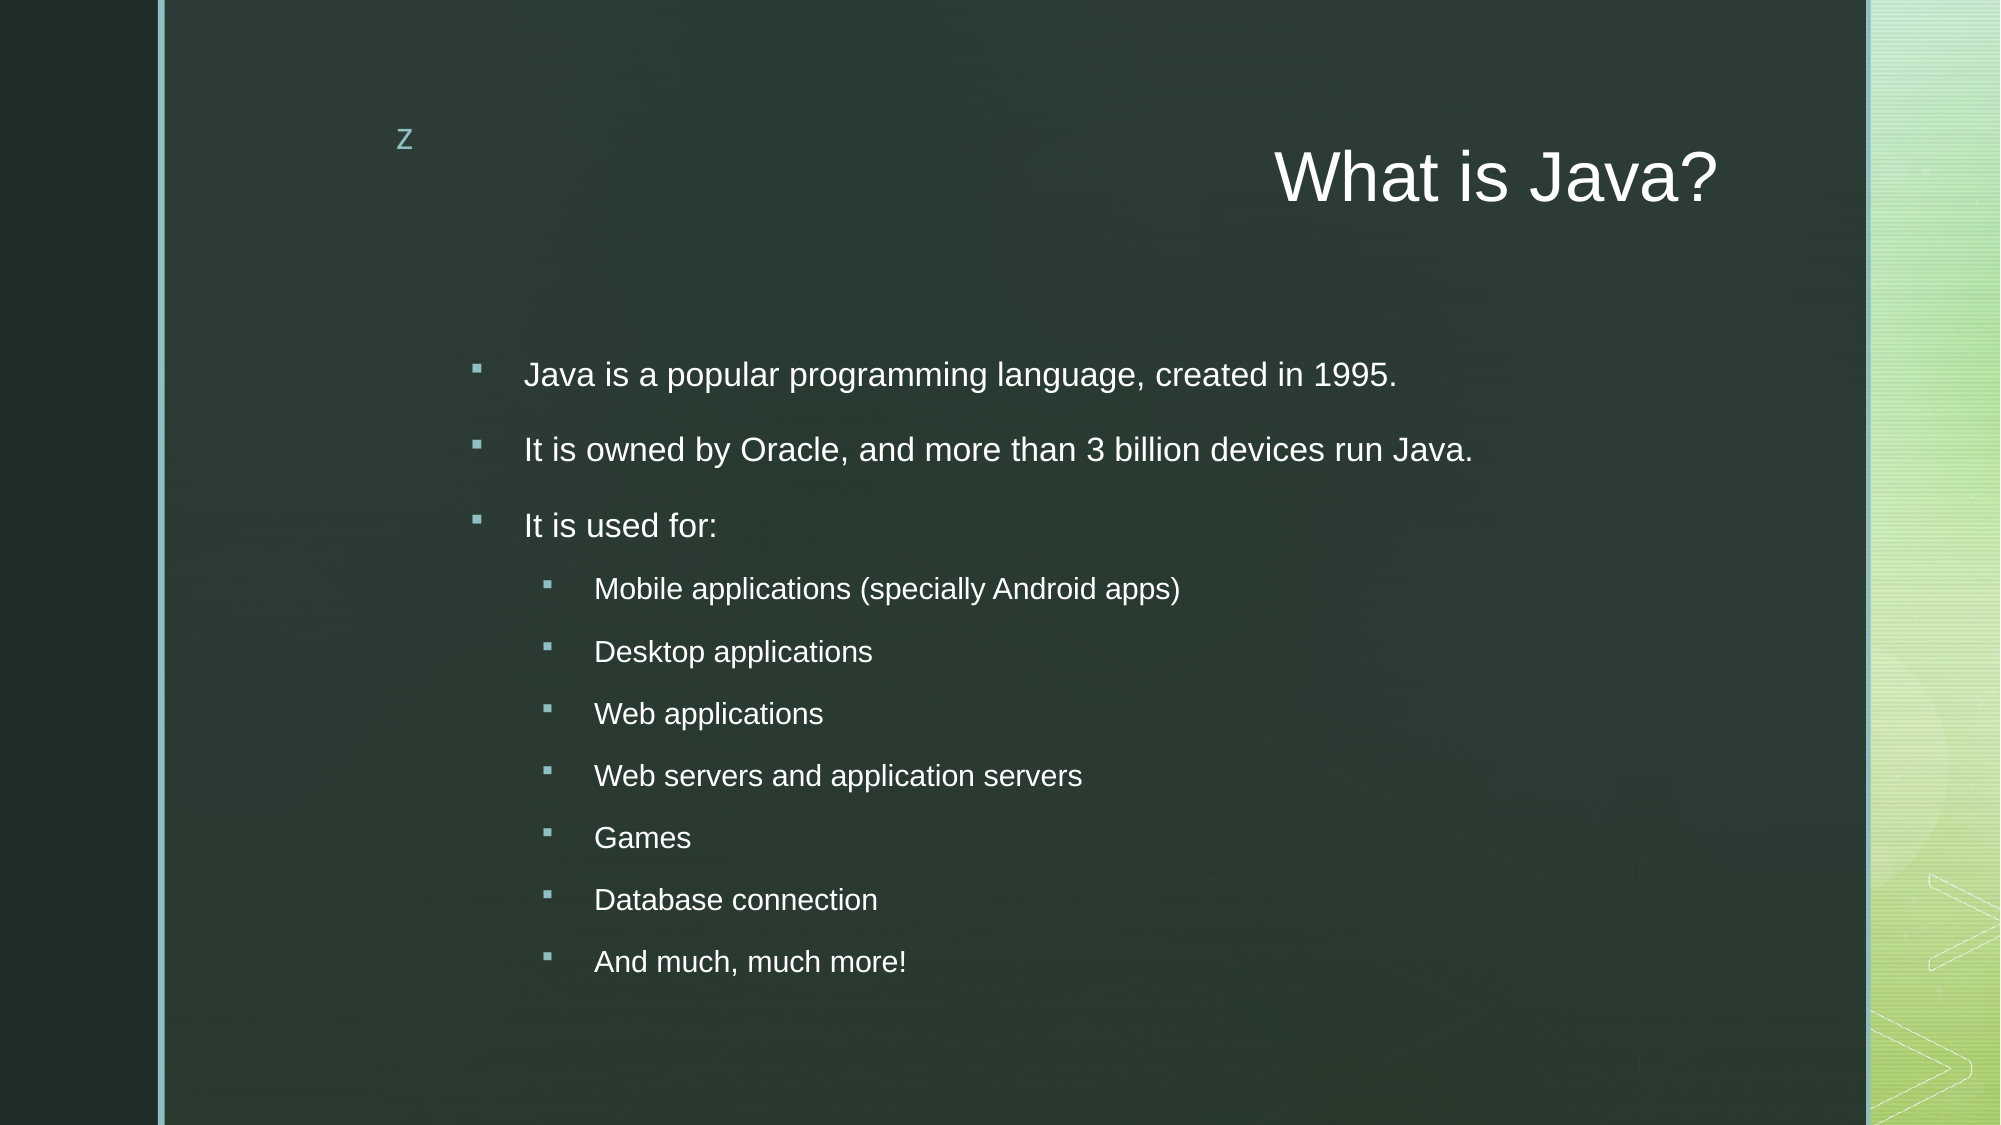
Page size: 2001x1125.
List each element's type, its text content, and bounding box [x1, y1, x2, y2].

title What is Java? [428, 132, 1734, 310]
picture [1871, 0, 2001, 1125]
list Java is a popular programming language, created in 1995. It is owned by Oracle, and more than 3 billion devices run Java. It is used for: Mobile applications (specially Android apps) Desktop applications Web applications Web servers and application servers Games Database connection And much, much more! [454, 336, 1734, 993]
